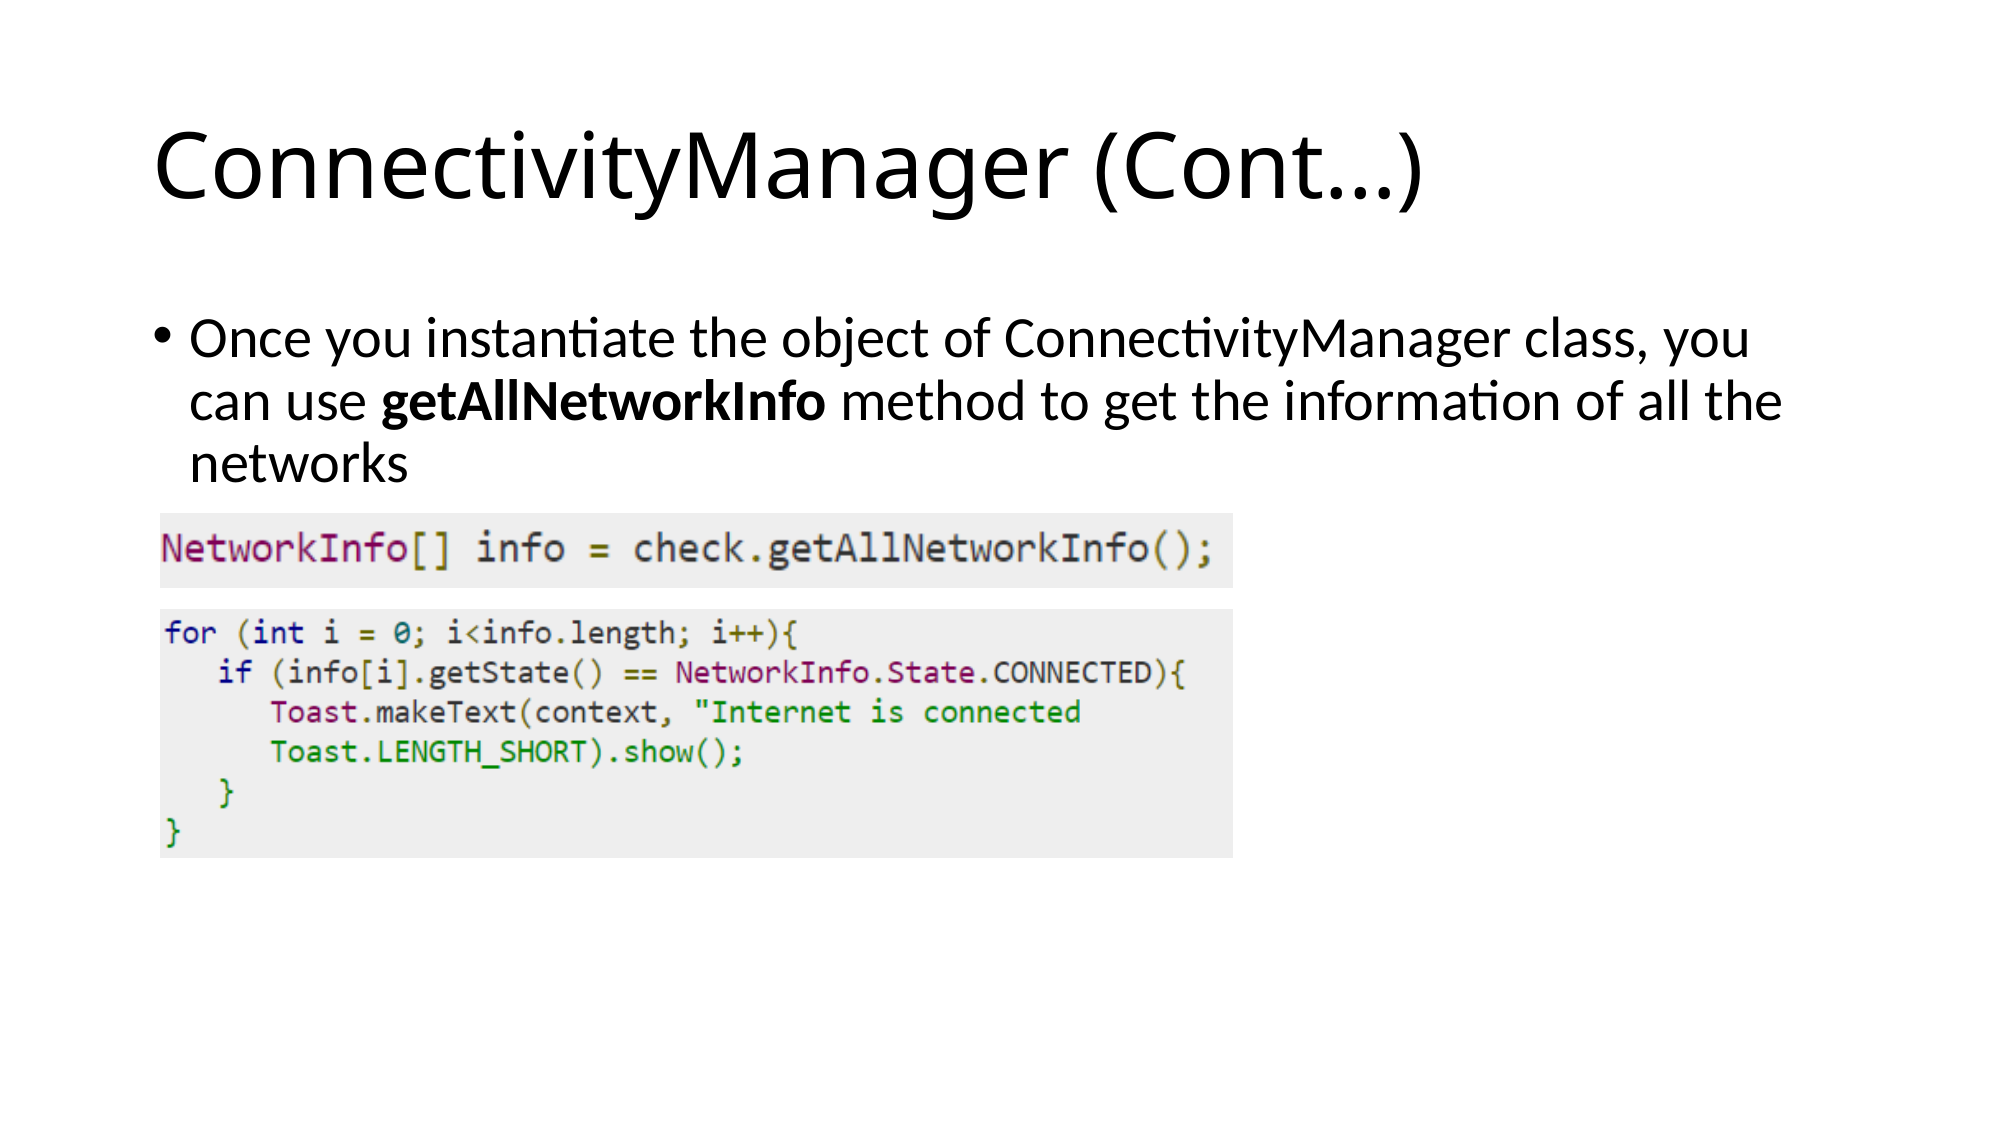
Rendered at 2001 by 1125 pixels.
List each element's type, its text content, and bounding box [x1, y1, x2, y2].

picture [160, 609, 1233, 858]
text_box Once you instantiate the object of ConnectivityManager class, you can use getAllNetworkInfo method to get the information of all the networks [137, 299, 1863, 1014]
picture [160, 513, 1233, 588]
text_box ConnectivityManager (Cont…) [137, 59, 1863, 278]
